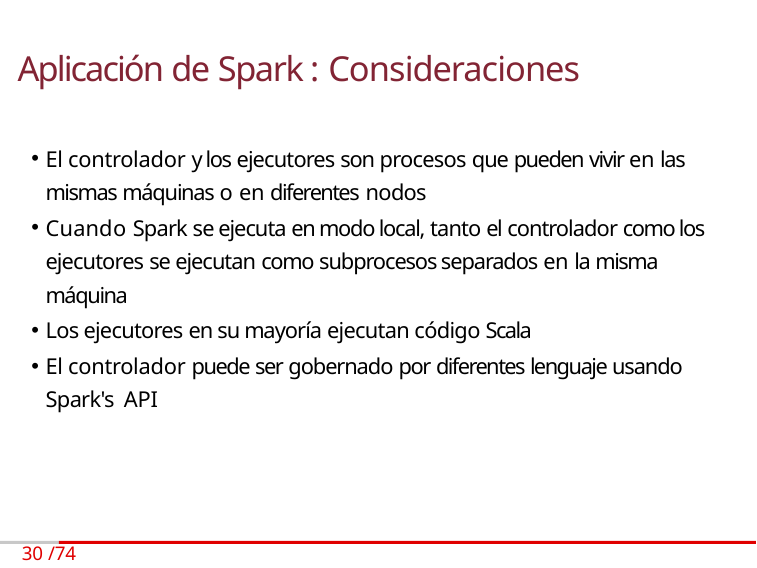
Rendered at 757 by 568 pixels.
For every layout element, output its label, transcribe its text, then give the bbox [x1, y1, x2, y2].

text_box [0, 540, 757, 545]
slide_number 30 /74 [15, 553, 139, 568]
text_box El controlador y los ejecutores son procesos que pueden vivir en las mismas máquinas o en diferentes nodos Cuando Spark se ejecuta en modo local, tanto el controlador como los ejecutores se ejecutan como subprocesos separados en la misma máquina Los ejecutores en su mayoría ejecutan código Scala El controlador puede ser gobernado por diferentes lenguaje usando Spark's API [29, 135, 727, 519]
title Aplicación de Spark : Consideraciones [15, 45, 679, 143]
